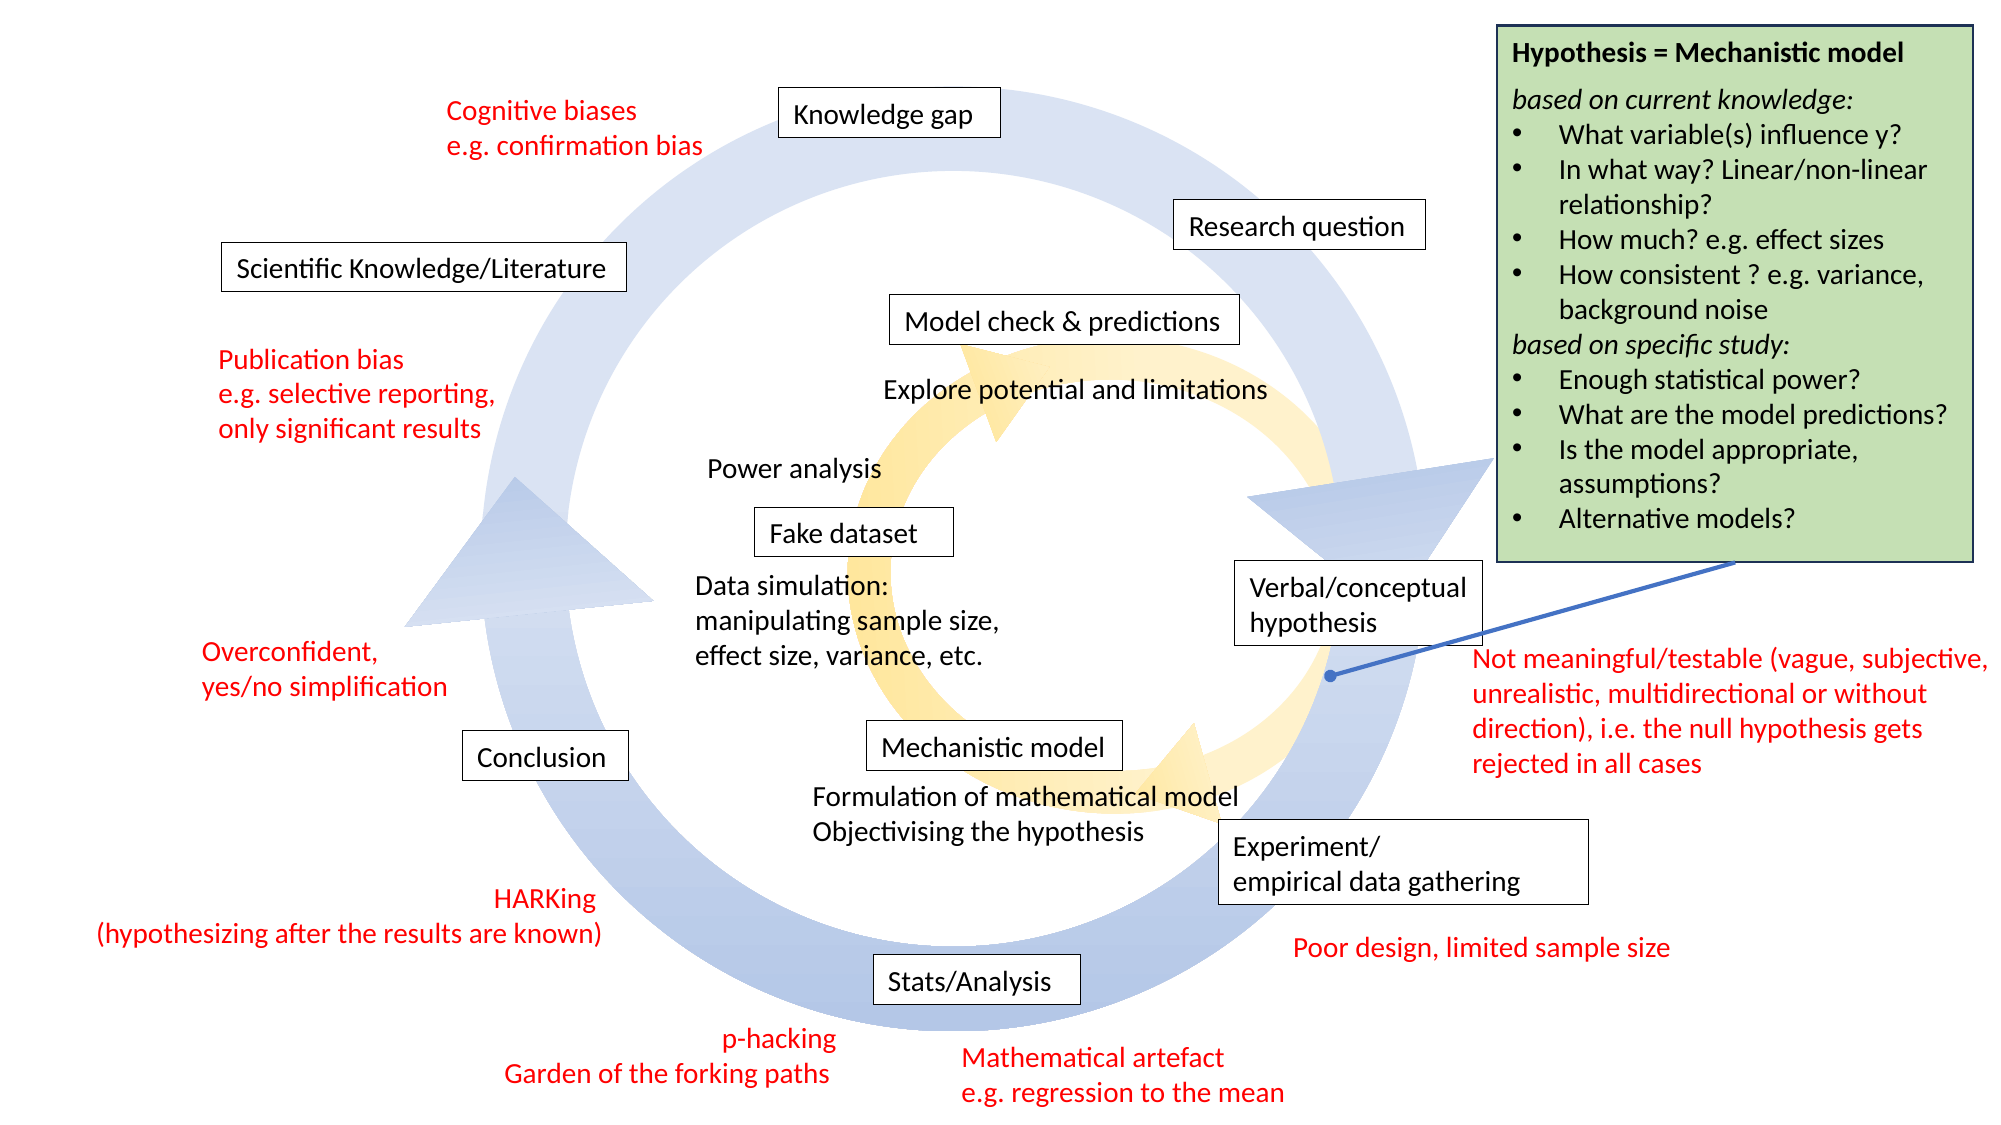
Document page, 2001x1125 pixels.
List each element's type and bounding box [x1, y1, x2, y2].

text_box [0, 25, 2000, 1125]
